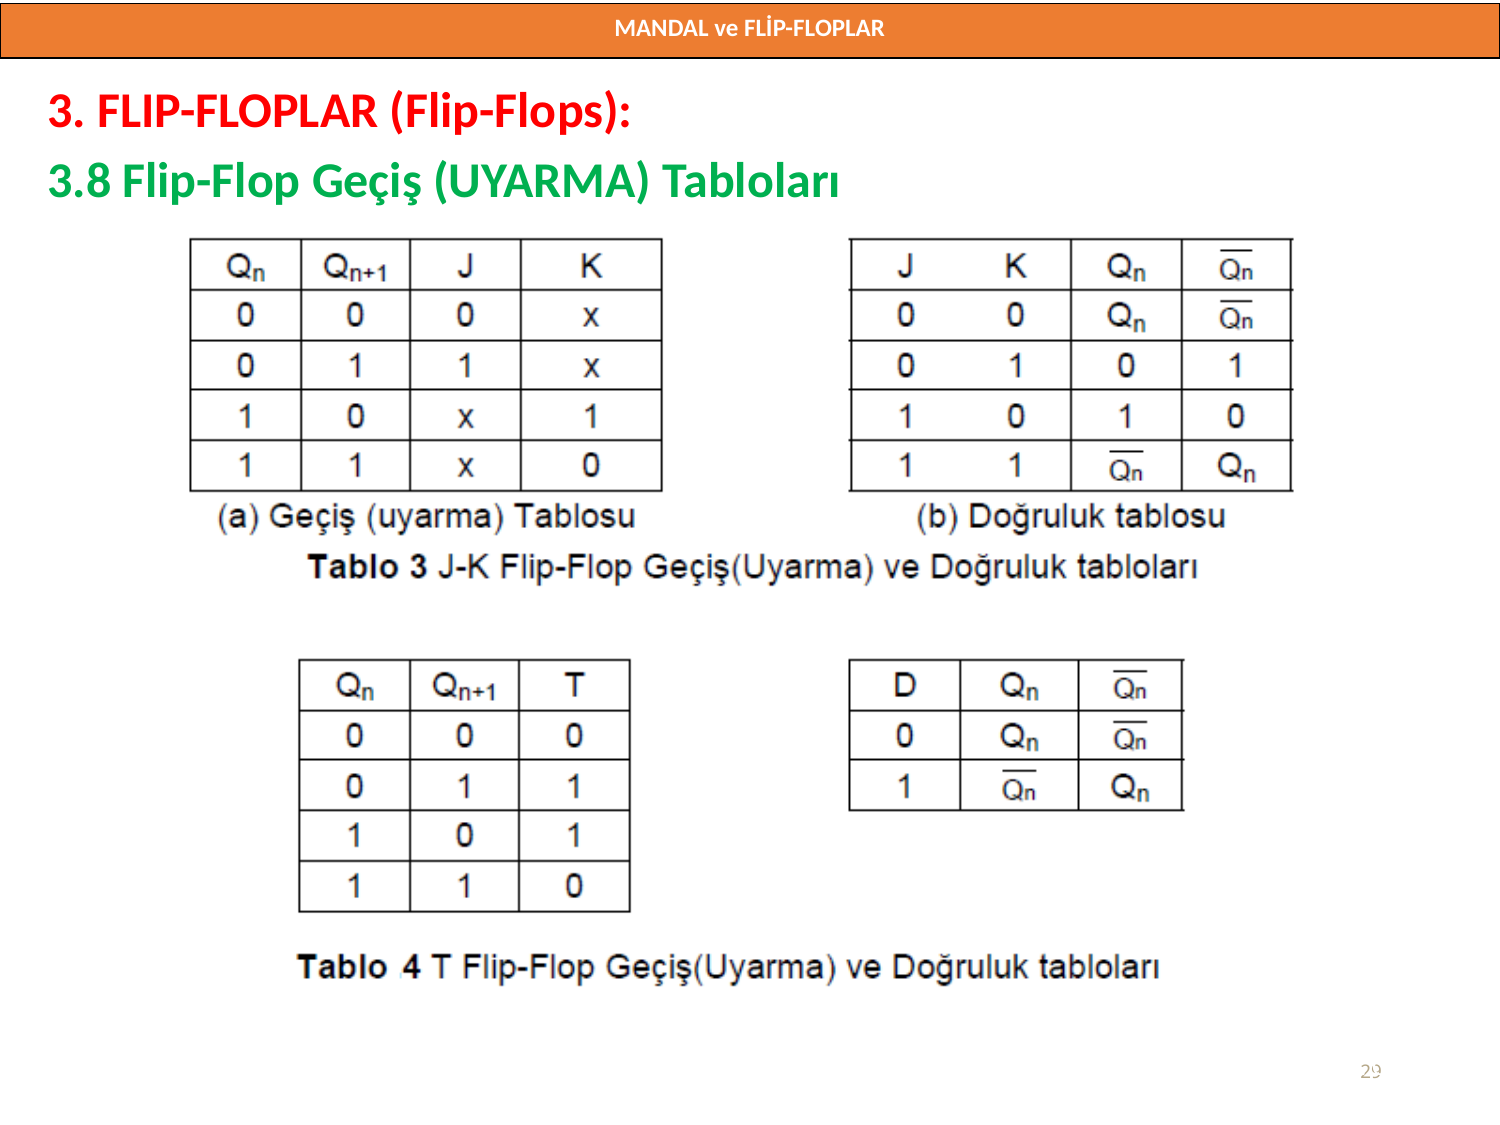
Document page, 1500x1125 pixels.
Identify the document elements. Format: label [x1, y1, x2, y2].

text_box [0, 3, 1500, 1111]
